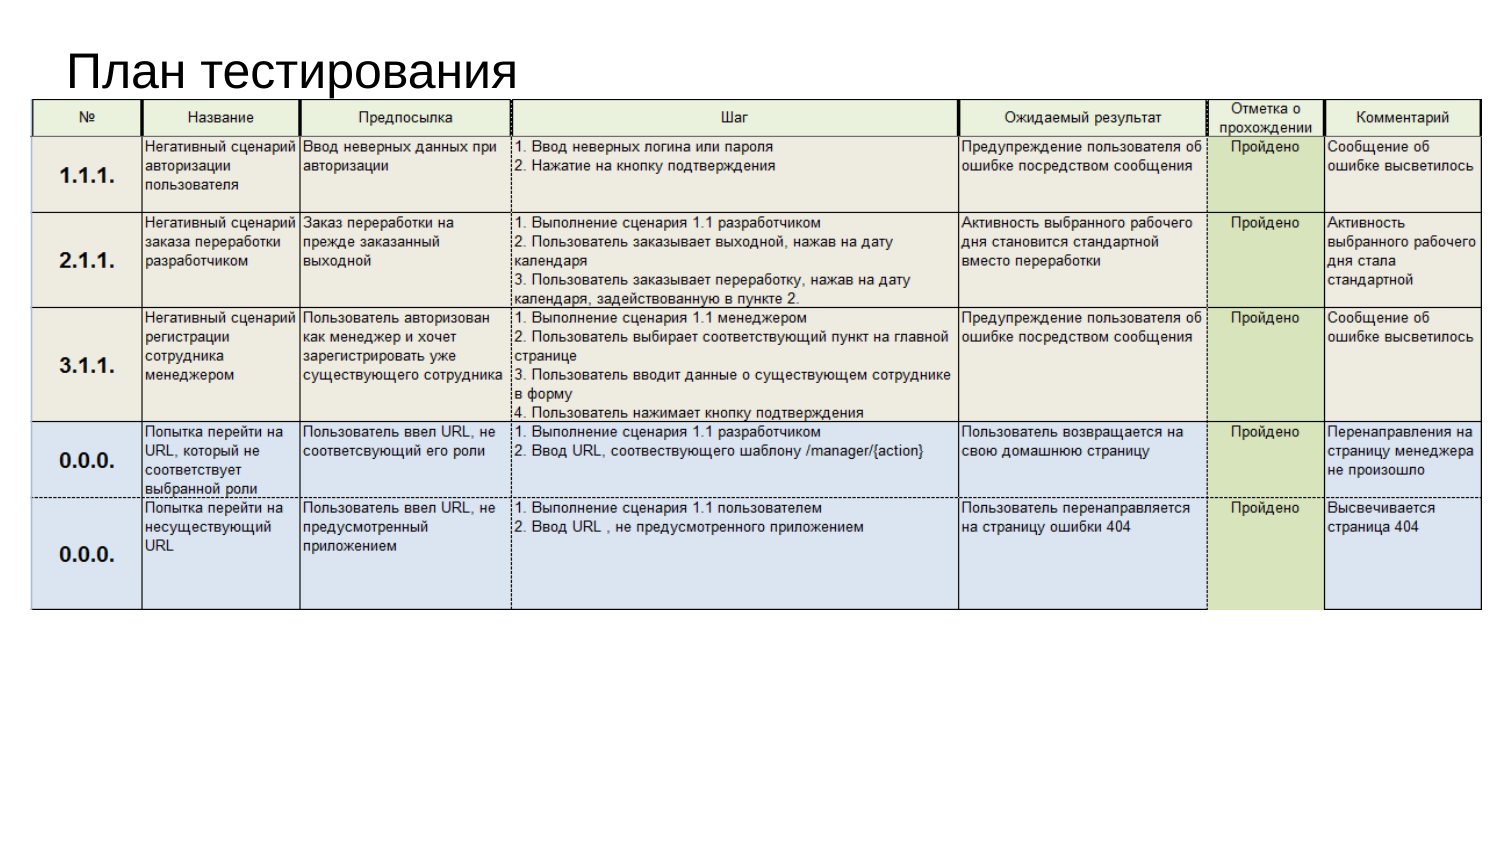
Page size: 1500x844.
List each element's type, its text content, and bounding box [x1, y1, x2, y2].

picture [30, 99, 1482, 610]
title План тестирования [51, 23, 1449, 98]
